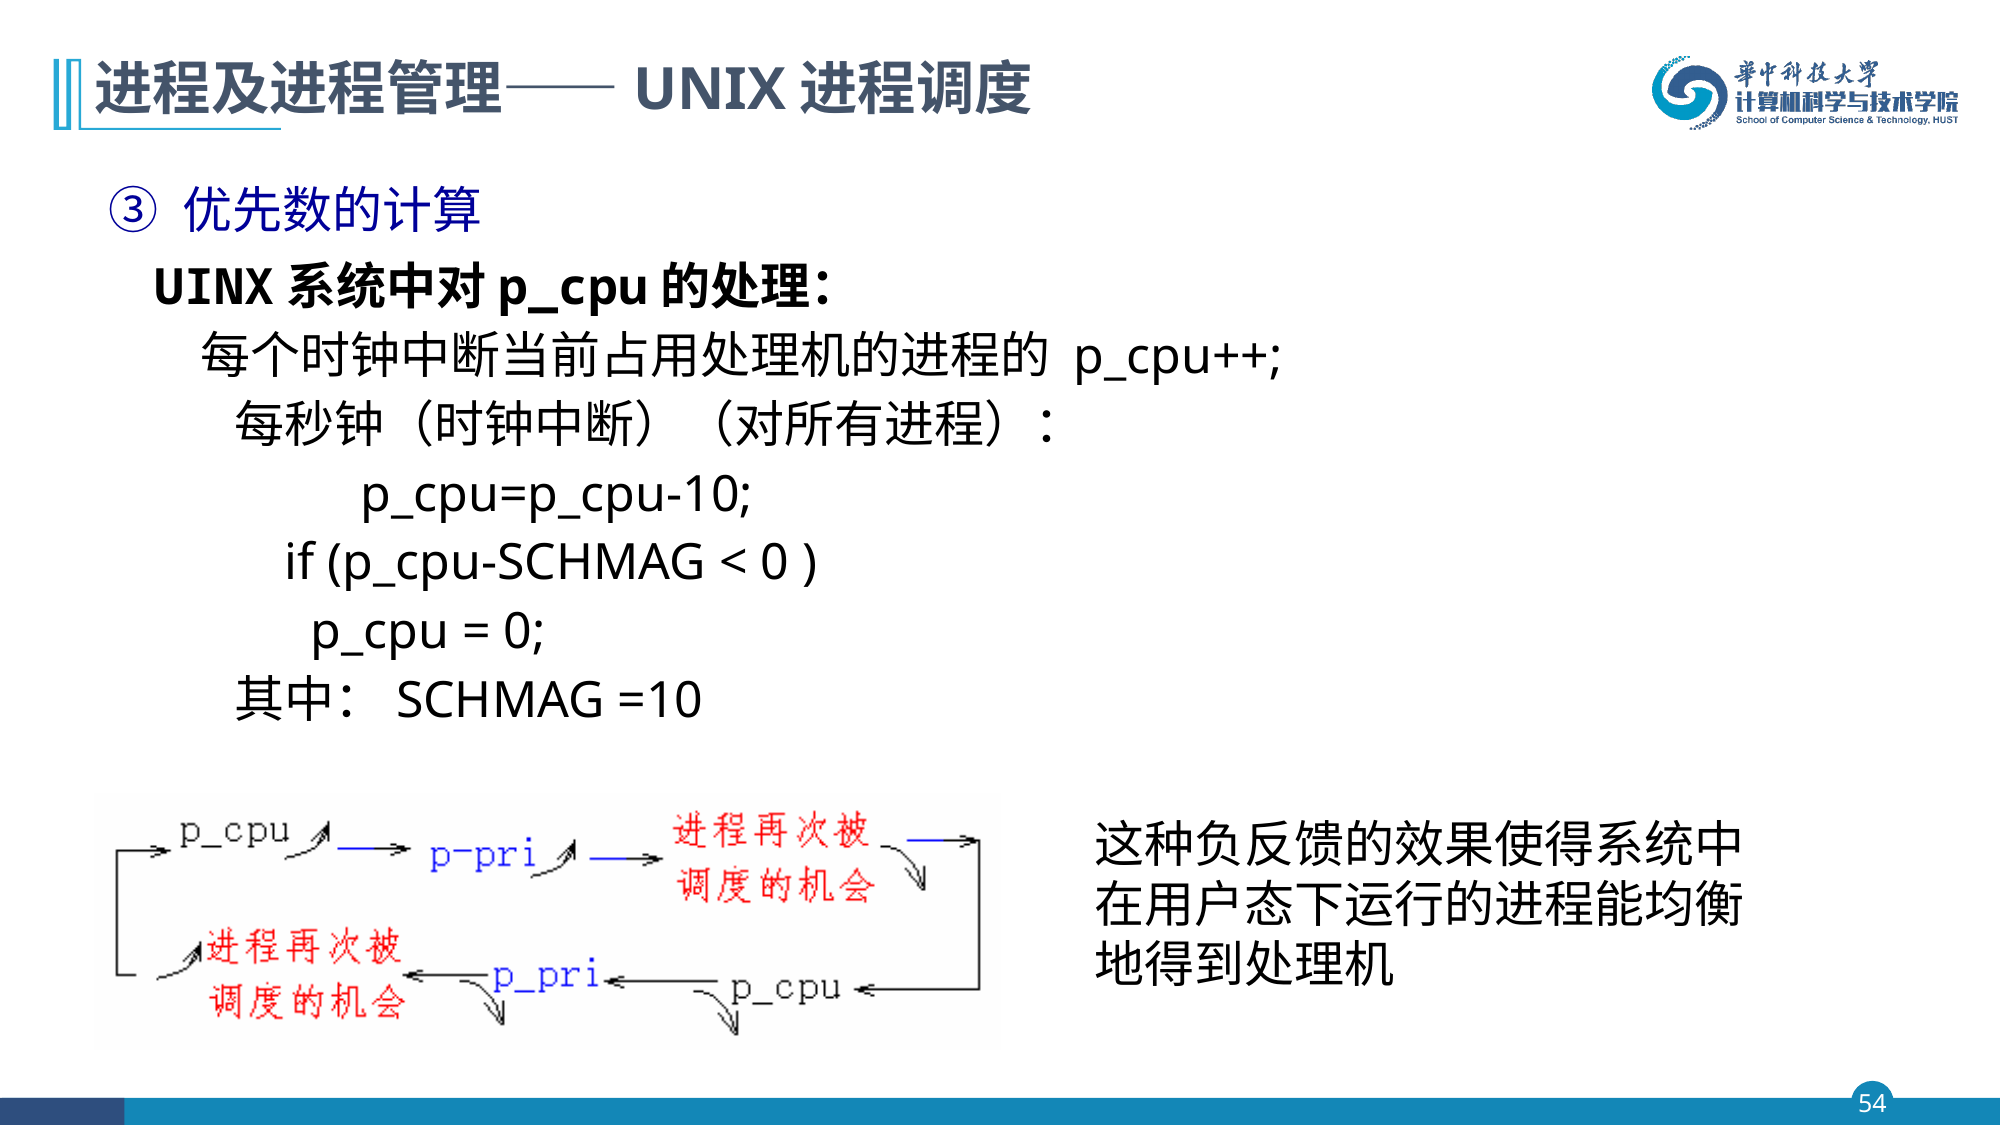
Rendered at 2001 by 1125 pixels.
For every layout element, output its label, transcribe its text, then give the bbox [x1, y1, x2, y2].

text_box UINX系统中对p_cpu的处理： 每个时钟中断当前占用处理机的进程的 p_cpu++; 每秒钟（时钟中断）（对所有进程）： p_cpu=p_cpu-10; if (p_cpu-SCHMAG < 0 ) p_cpu = 0; 其中：SCHMAG =10 [139, 247, 1534, 922]
text_box 这种负反馈的效果使得系统中在用户态下运行的进程能均衡地得到处理机 [1079, 805, 1783, 1000]
title 进程及进程管理——UNIX进程调度 [80, 51, 1653, 137]
picture [1653, 56, 1958, 130]
text_box ③ 优先数的计算 [94, 153, 1849, 246]
picture [1653, 56, 1678, 79]
picture [94, 793, 1001, 1050]
